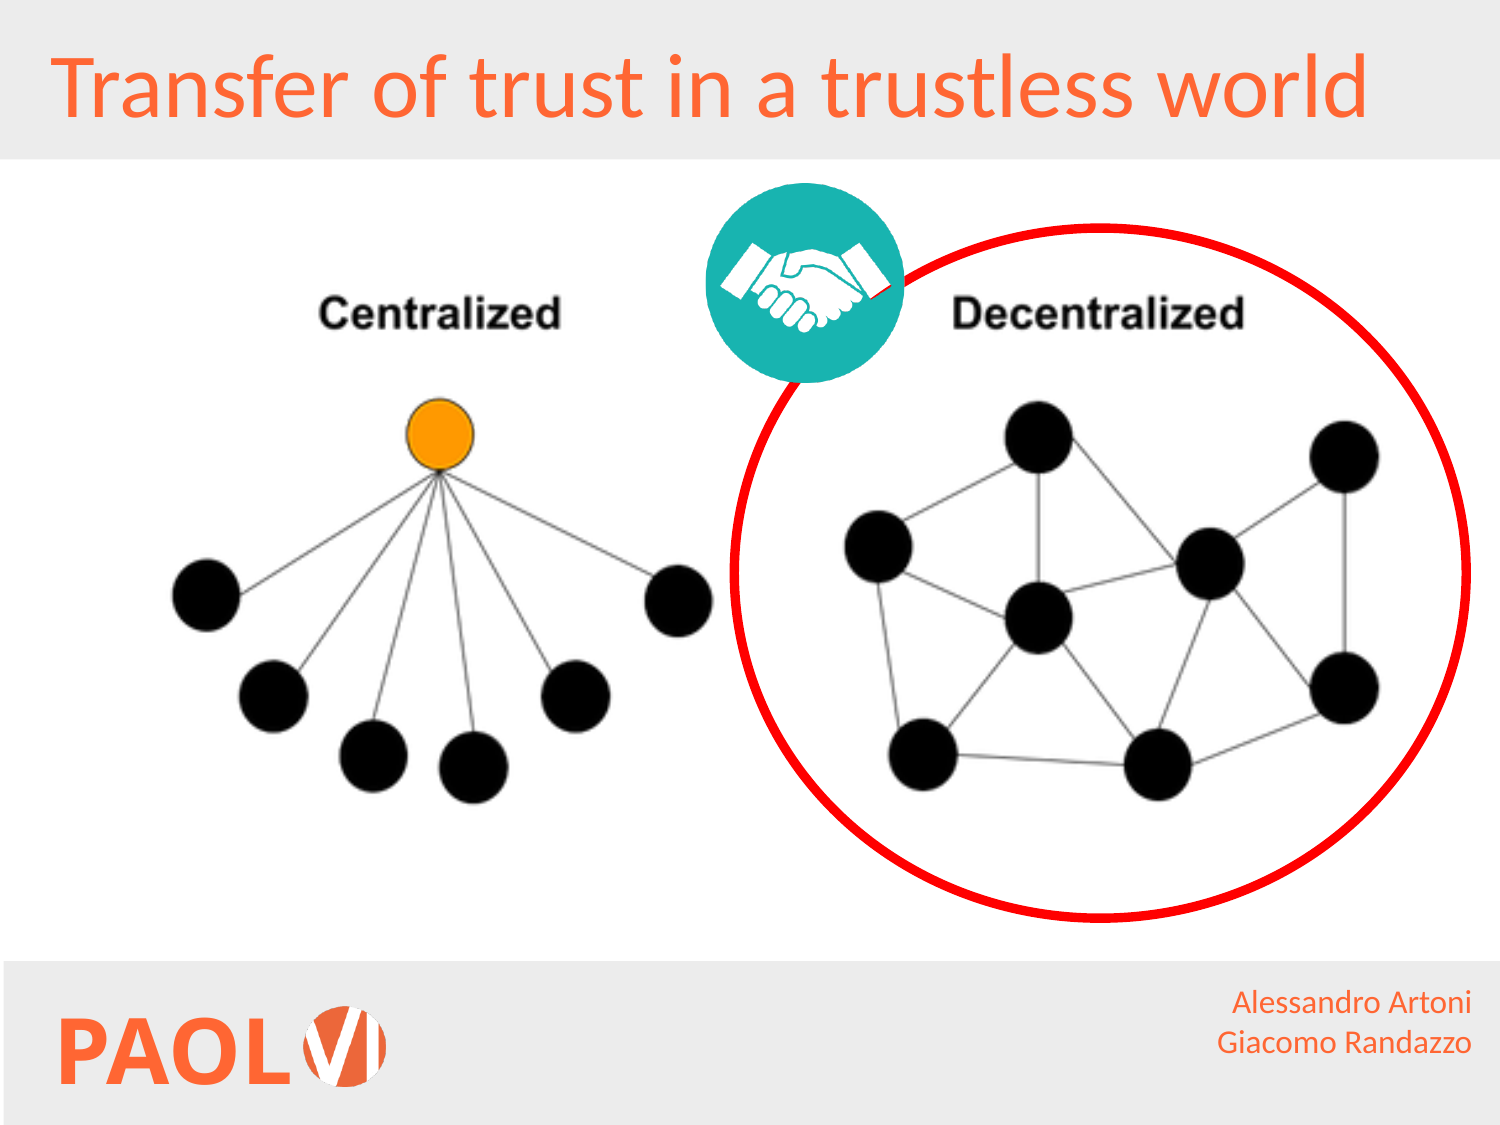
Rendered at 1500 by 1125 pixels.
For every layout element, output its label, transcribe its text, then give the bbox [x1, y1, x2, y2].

title Transfer of trust in a trustless world [35, 19, 1459, 143]
picture [138, 177, 1498, 1125]
